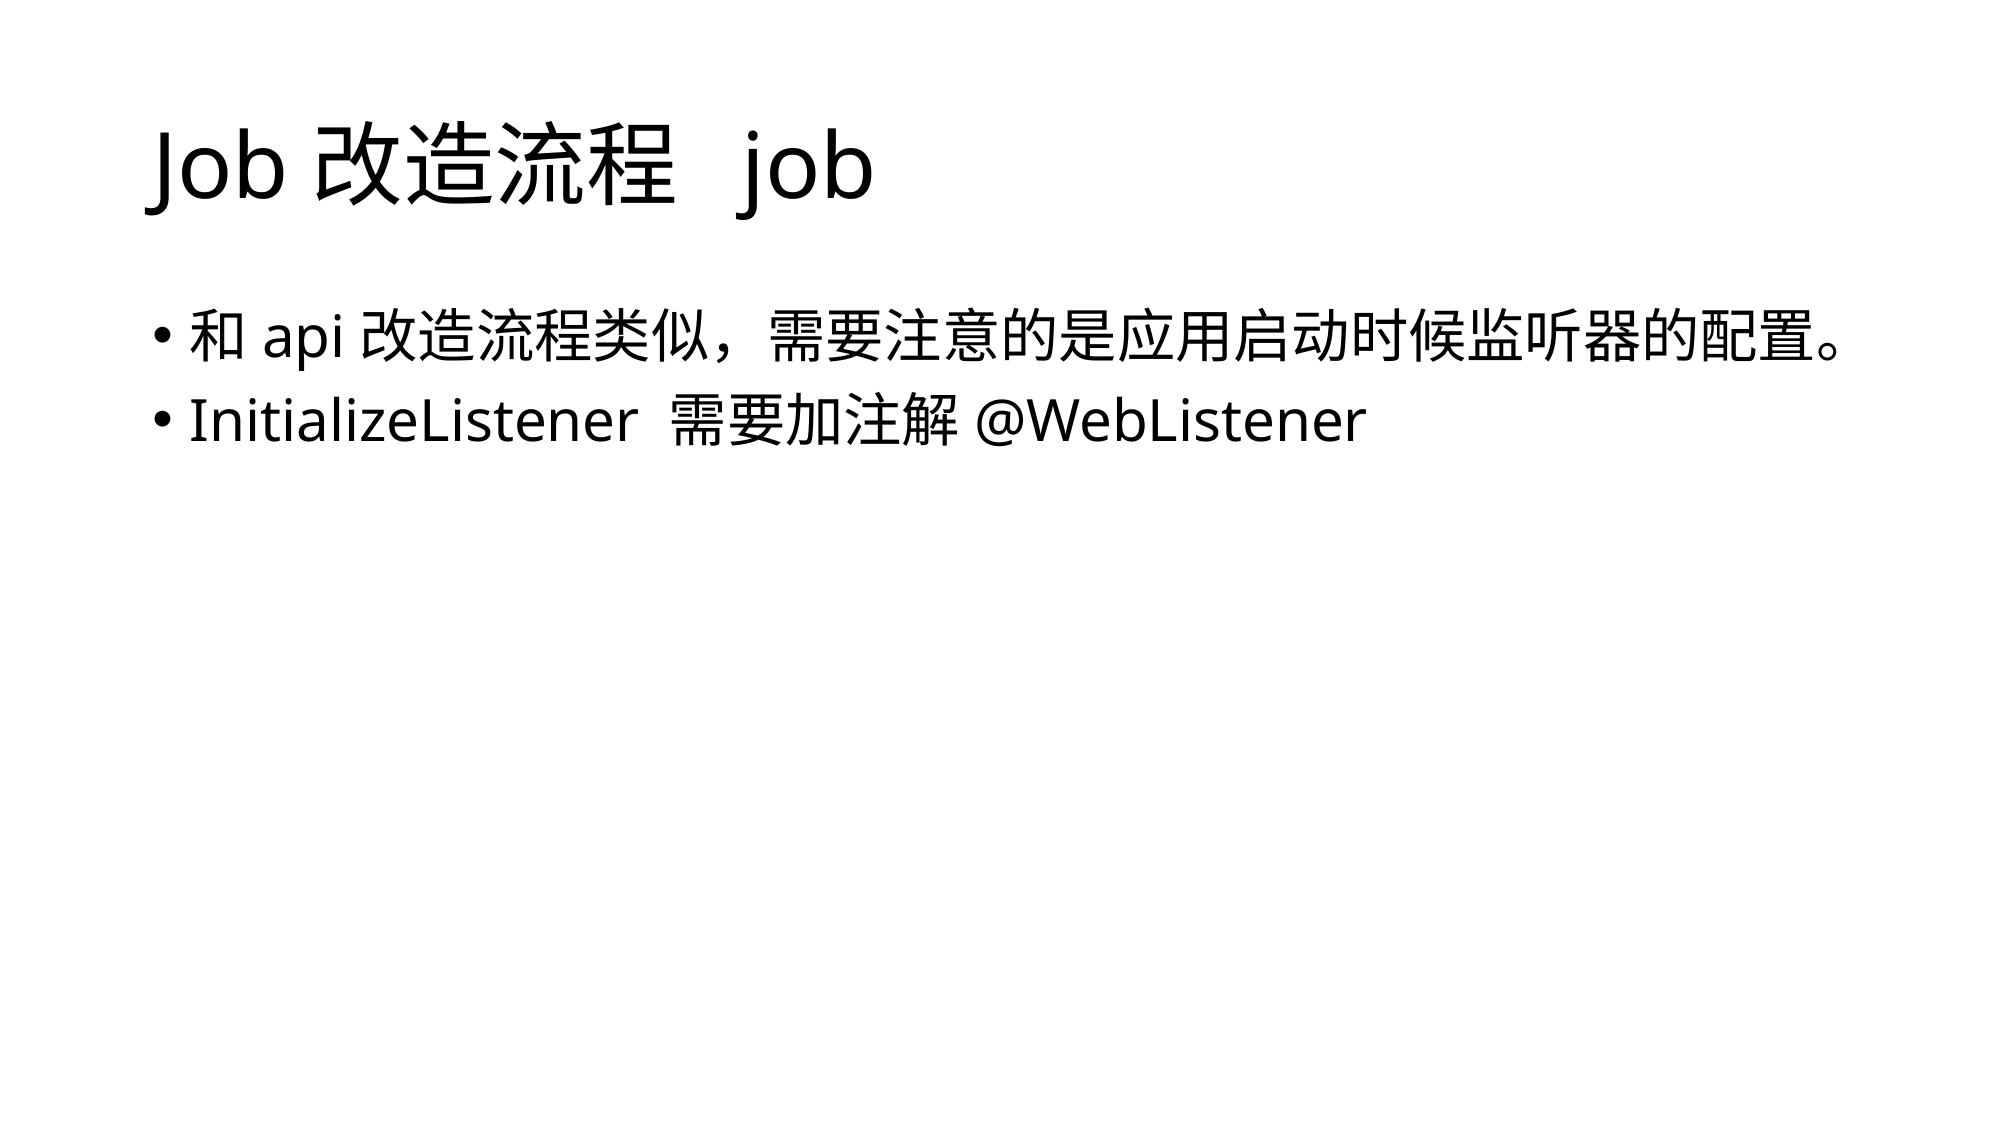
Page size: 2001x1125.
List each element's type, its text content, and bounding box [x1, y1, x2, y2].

title Job改造流程 job [137, 59, 1863, 278]
list 和api改造流程类似，需要注意的是应用启动时候监听器的配置。 InitializeListener 需要加注解@WebListener [137, 299, 1863, 1014]
